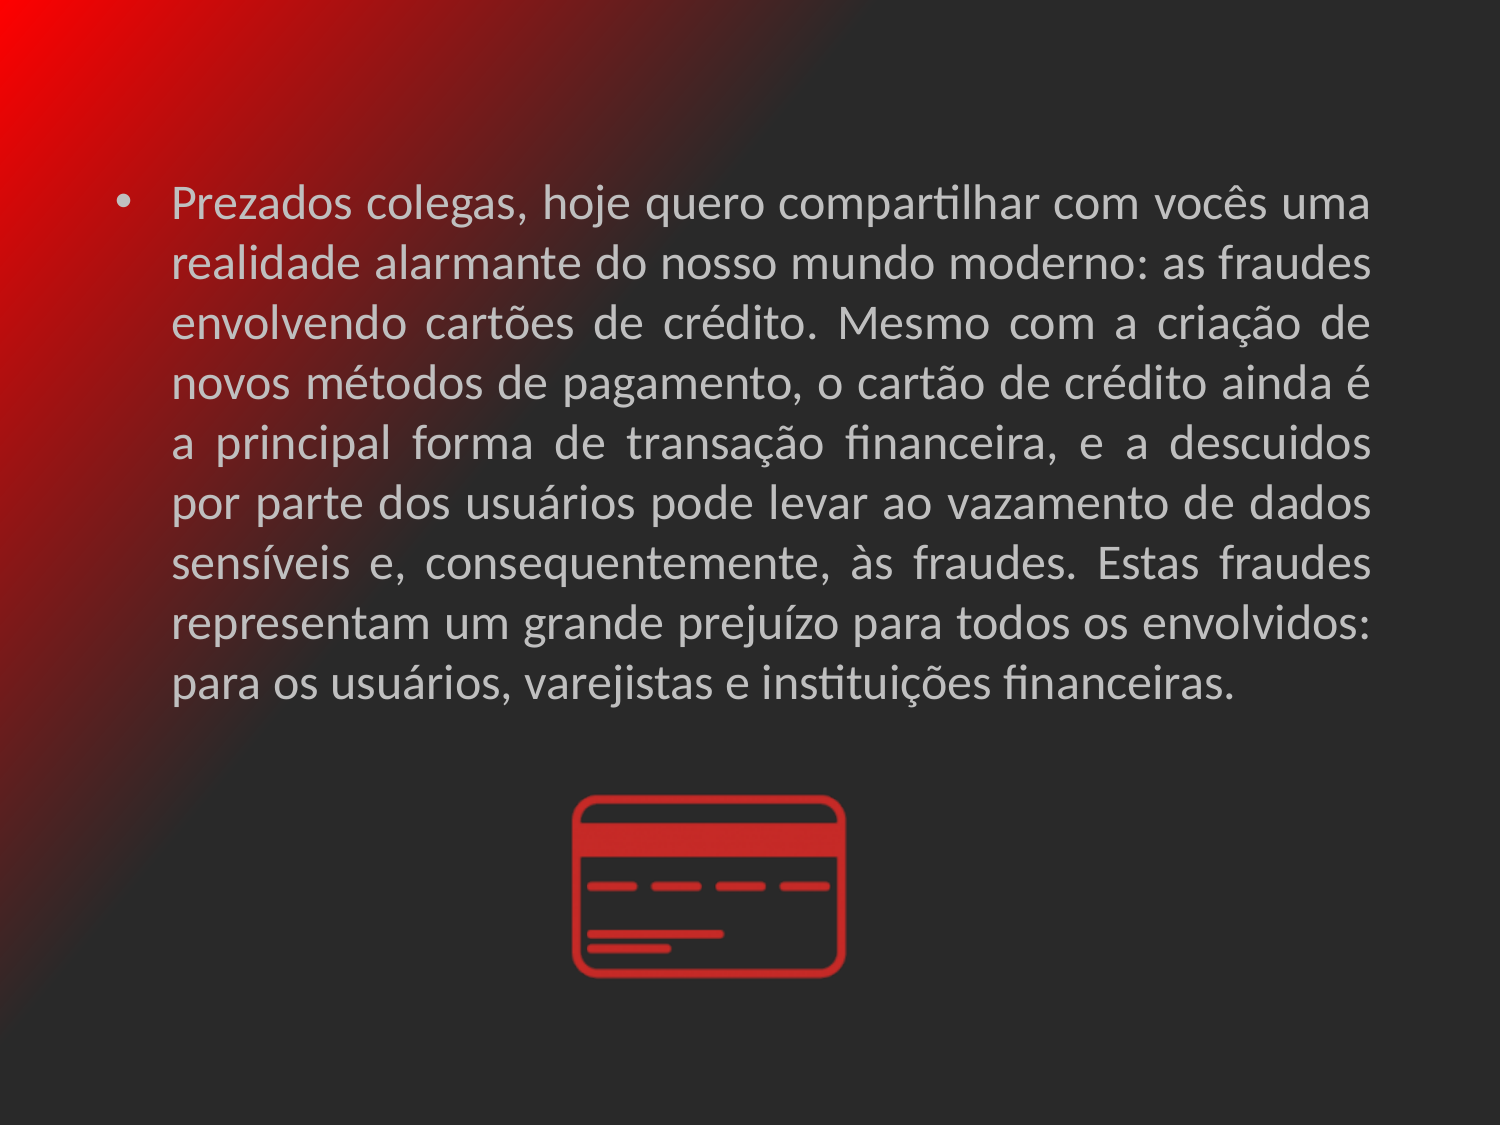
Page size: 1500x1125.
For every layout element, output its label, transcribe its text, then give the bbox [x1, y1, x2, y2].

list Prezados colegas, hoje quero compartilhar com vocês uma realidade alarmante do nosso mundo moderno: as fraudes envolvendo cartões de crédito. Mesmo com a criação de novos métodos de pagamento, o cartão de crédito ainda é a principal forma de transação financeira, e a descuidos por parte dos usuários pode levar ao vazamento de dados sensíveis e, consequentemente, às fraudes. Estas fraudes representam um grande prejuízo para todos os envolvidos: para os usuários, varejistas e instituições financeiras. [99, 162, 1388, 775]
picture [474, 651, 944, 1122]
